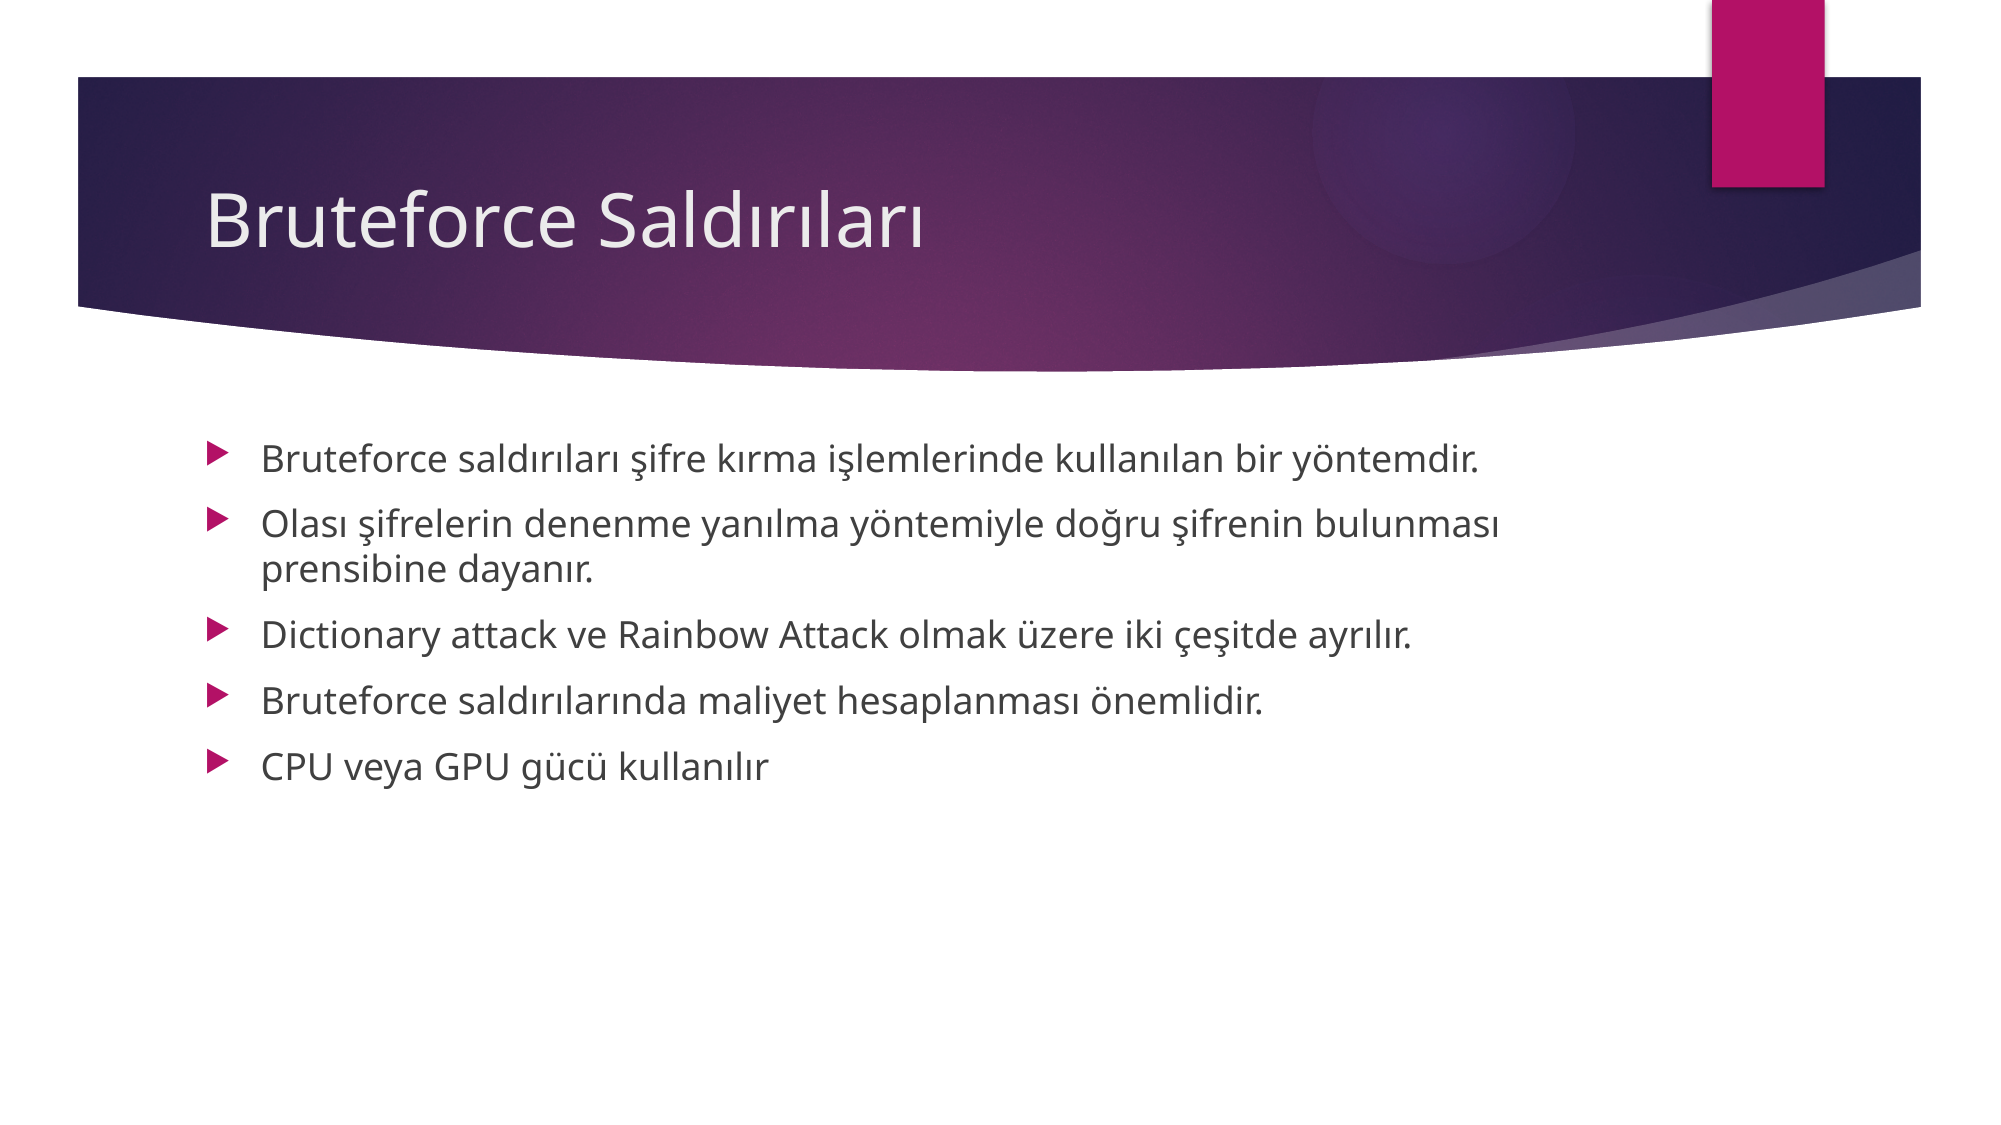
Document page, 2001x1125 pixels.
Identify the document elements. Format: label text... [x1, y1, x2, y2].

list Bruteforce saldırıları şifre kırma işlemlerinde kullanılan bir yöntemdir. Olası şifrelerin denenme yanılma yöntemiyle doğru şifrenin bulunması prensibine dayanır. Dictionary attack ve Rainbow Attack olmak üzere iki çeşitde ayrılır. Bruteforce saldırılarında maliyet hesaplanması önemlidir. CPU veya GPU gücü kullanılır [189, 427, 1638, 988]
title Bruteforce Saldırıları [189, 159, 1627, 276]
